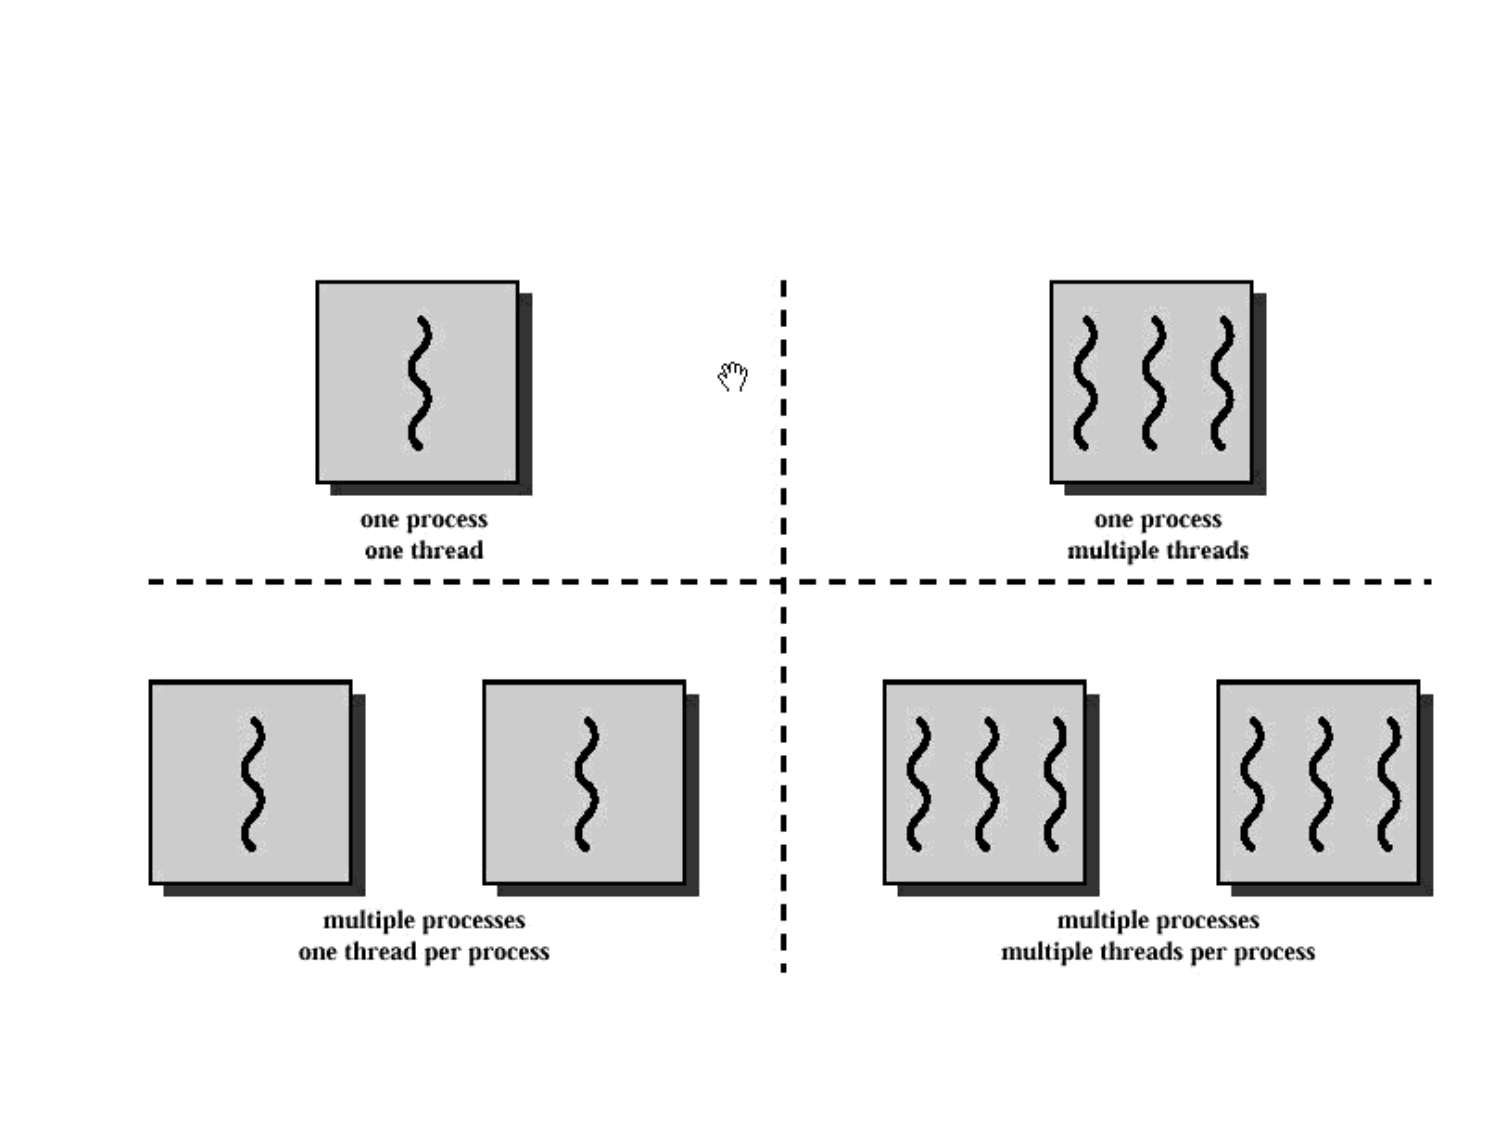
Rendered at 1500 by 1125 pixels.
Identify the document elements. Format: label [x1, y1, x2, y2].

picture [112, 249, 1457, 988]
